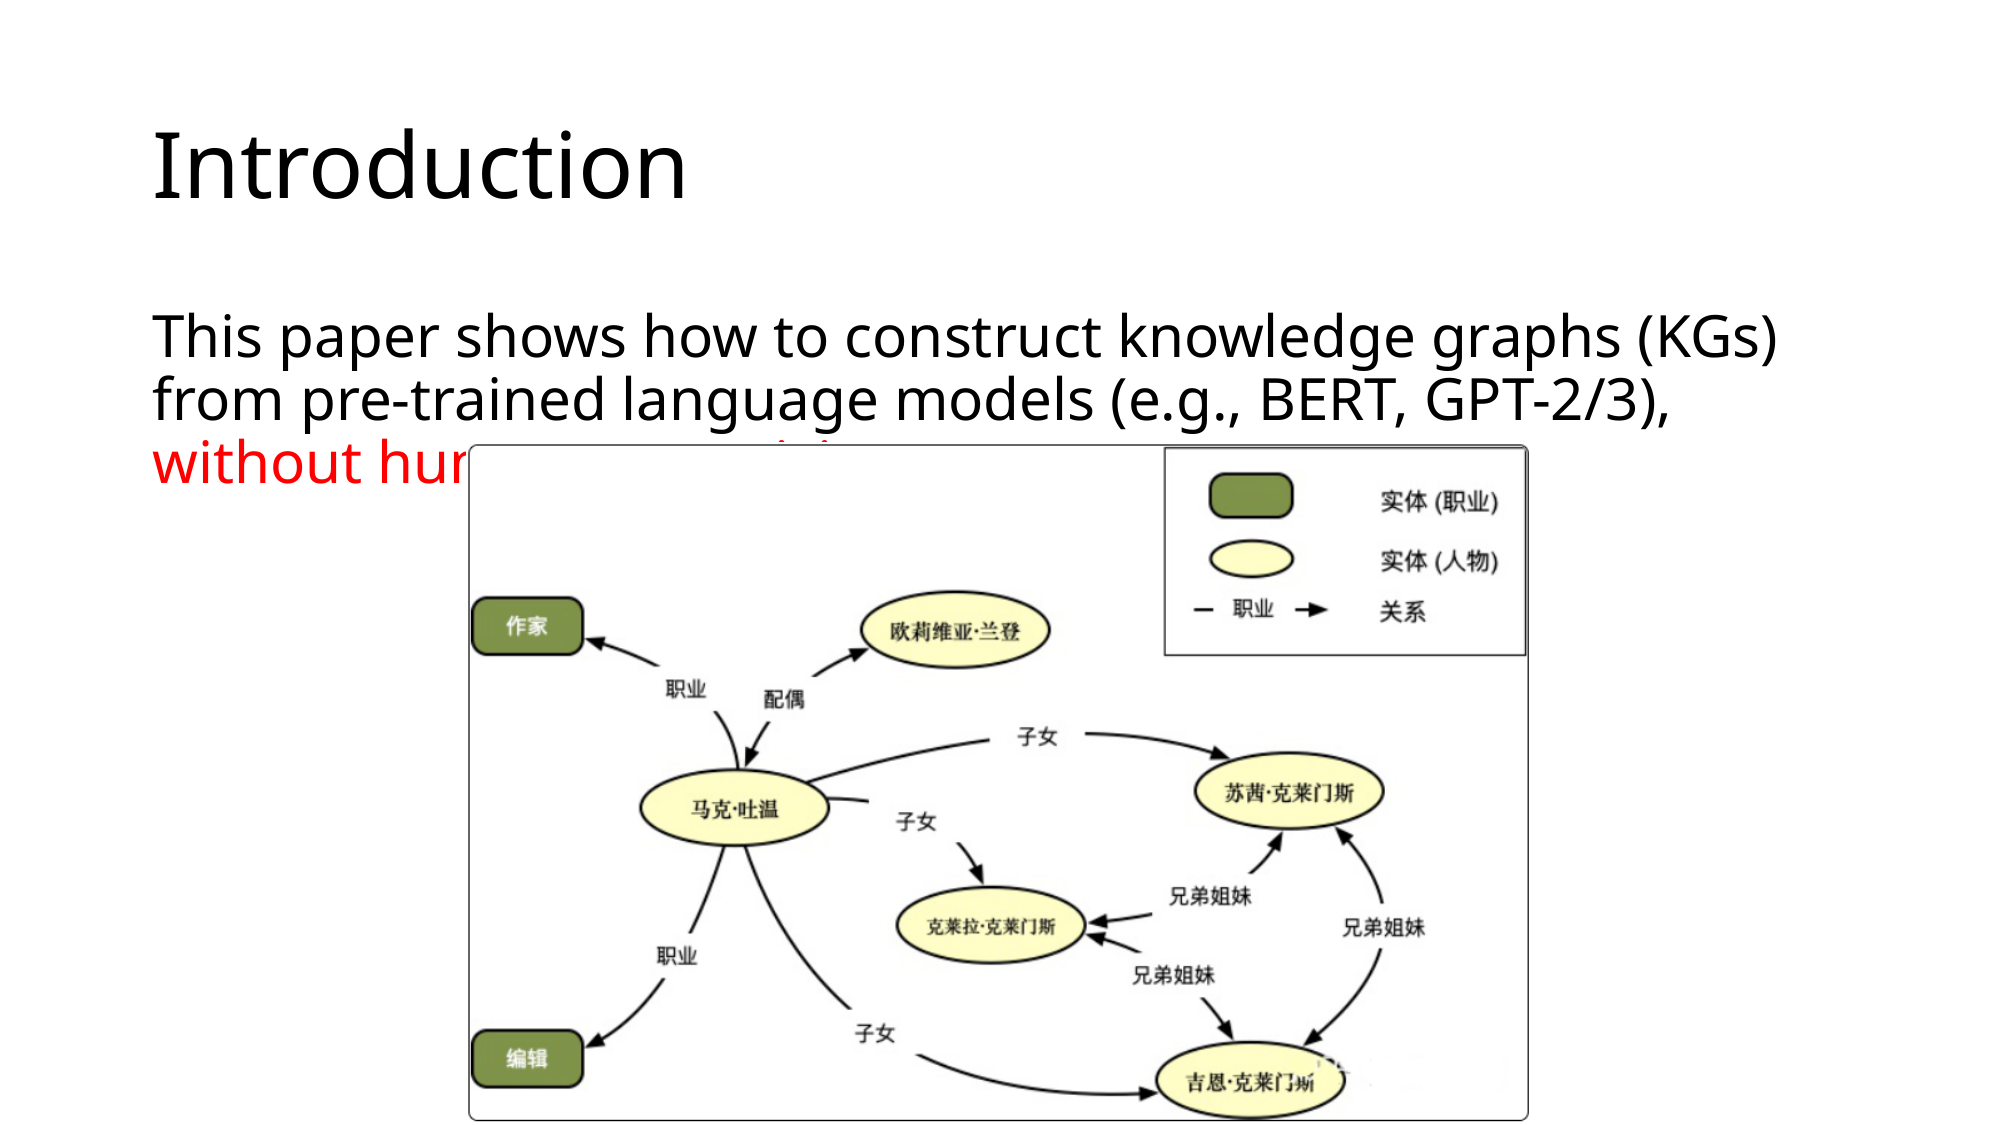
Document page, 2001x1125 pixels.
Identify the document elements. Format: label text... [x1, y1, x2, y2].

title Introduction [137, 59, 1863, 278]
picture [466, 442, 1534, 1125]
list This paper shows how to construct knowledge graphs (KGs) from pre-trained language models (e.g., BERT, GPT-2/3), without human supervision. [137, 299, 1863, 1014]
